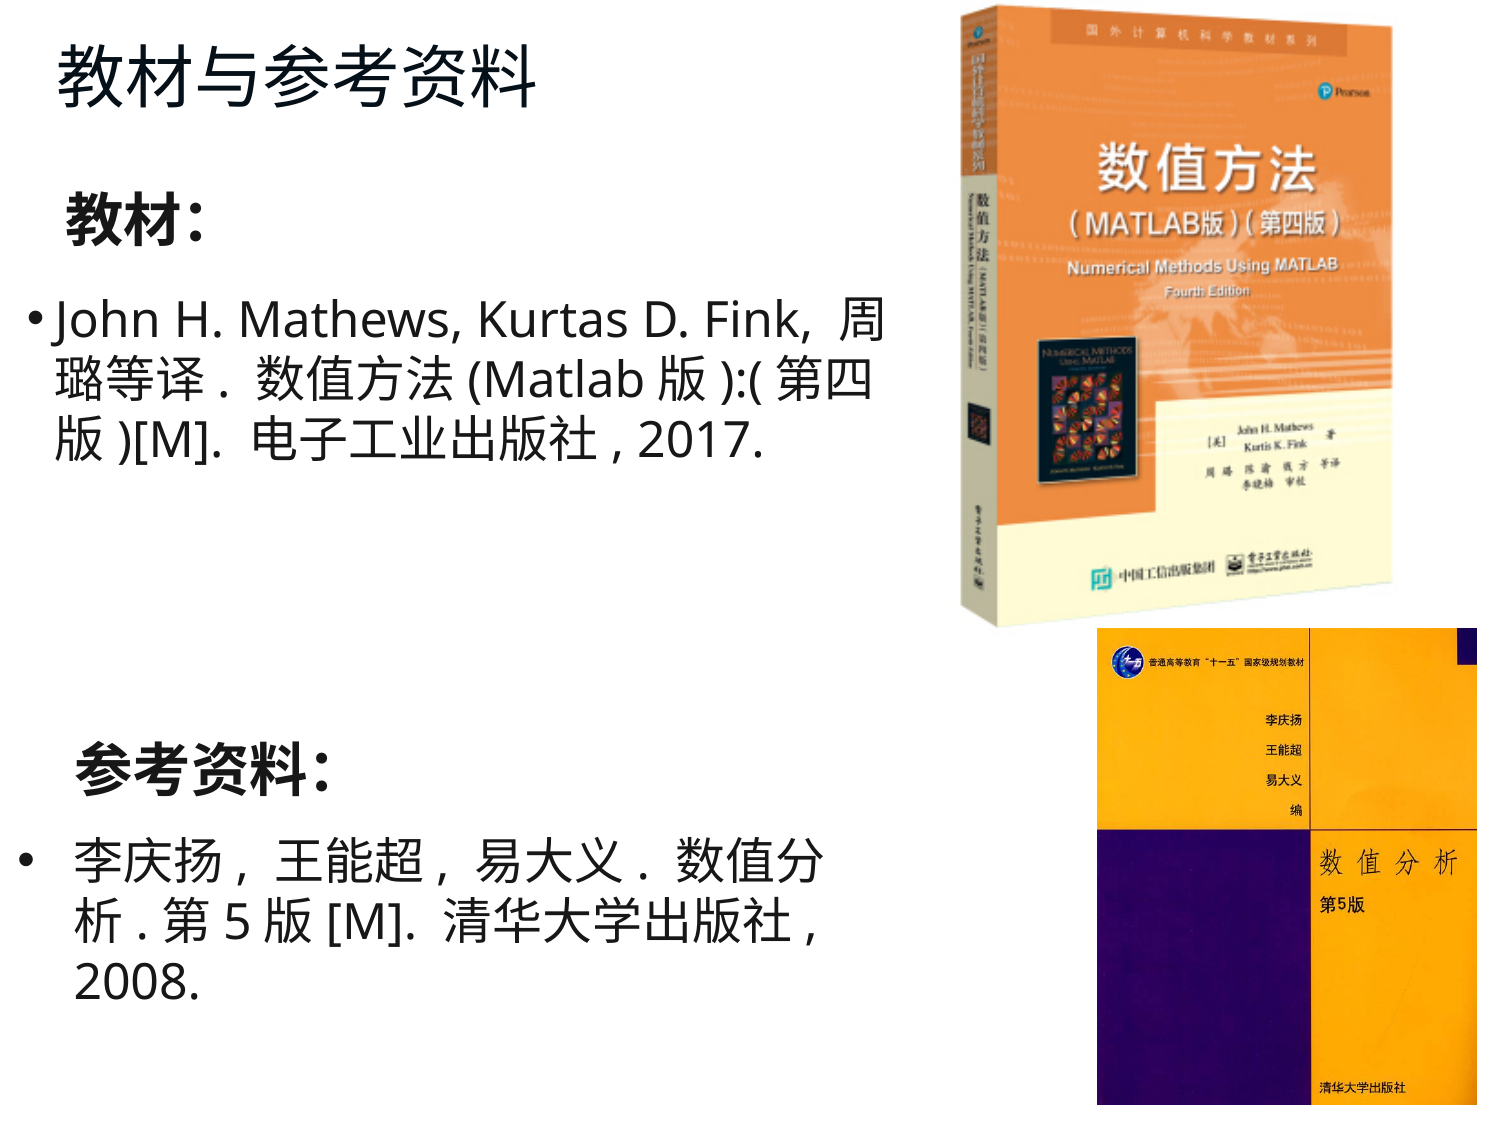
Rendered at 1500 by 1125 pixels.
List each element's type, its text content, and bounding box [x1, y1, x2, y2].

picture [859, 0, 1497, 1105]
text_box 参考资料： [37, 726, 404, 811]
title 教材与参考资料 [44, 35, 579, 140]
text_box 教材： [28, 175, 277, 261]
text_box 李庆扬, 王能超, 易大义. 数值分析.第5版[M]. 清华大学出版社, 2008. [2, 822, 862, 1017]
list John H. Mathews, Kurtas D. Fink, 周璐等译. 数值方法(Matlab版):(第四版)[M]. 电子工业出版社, 2017. [11, 279, 859, 482]
